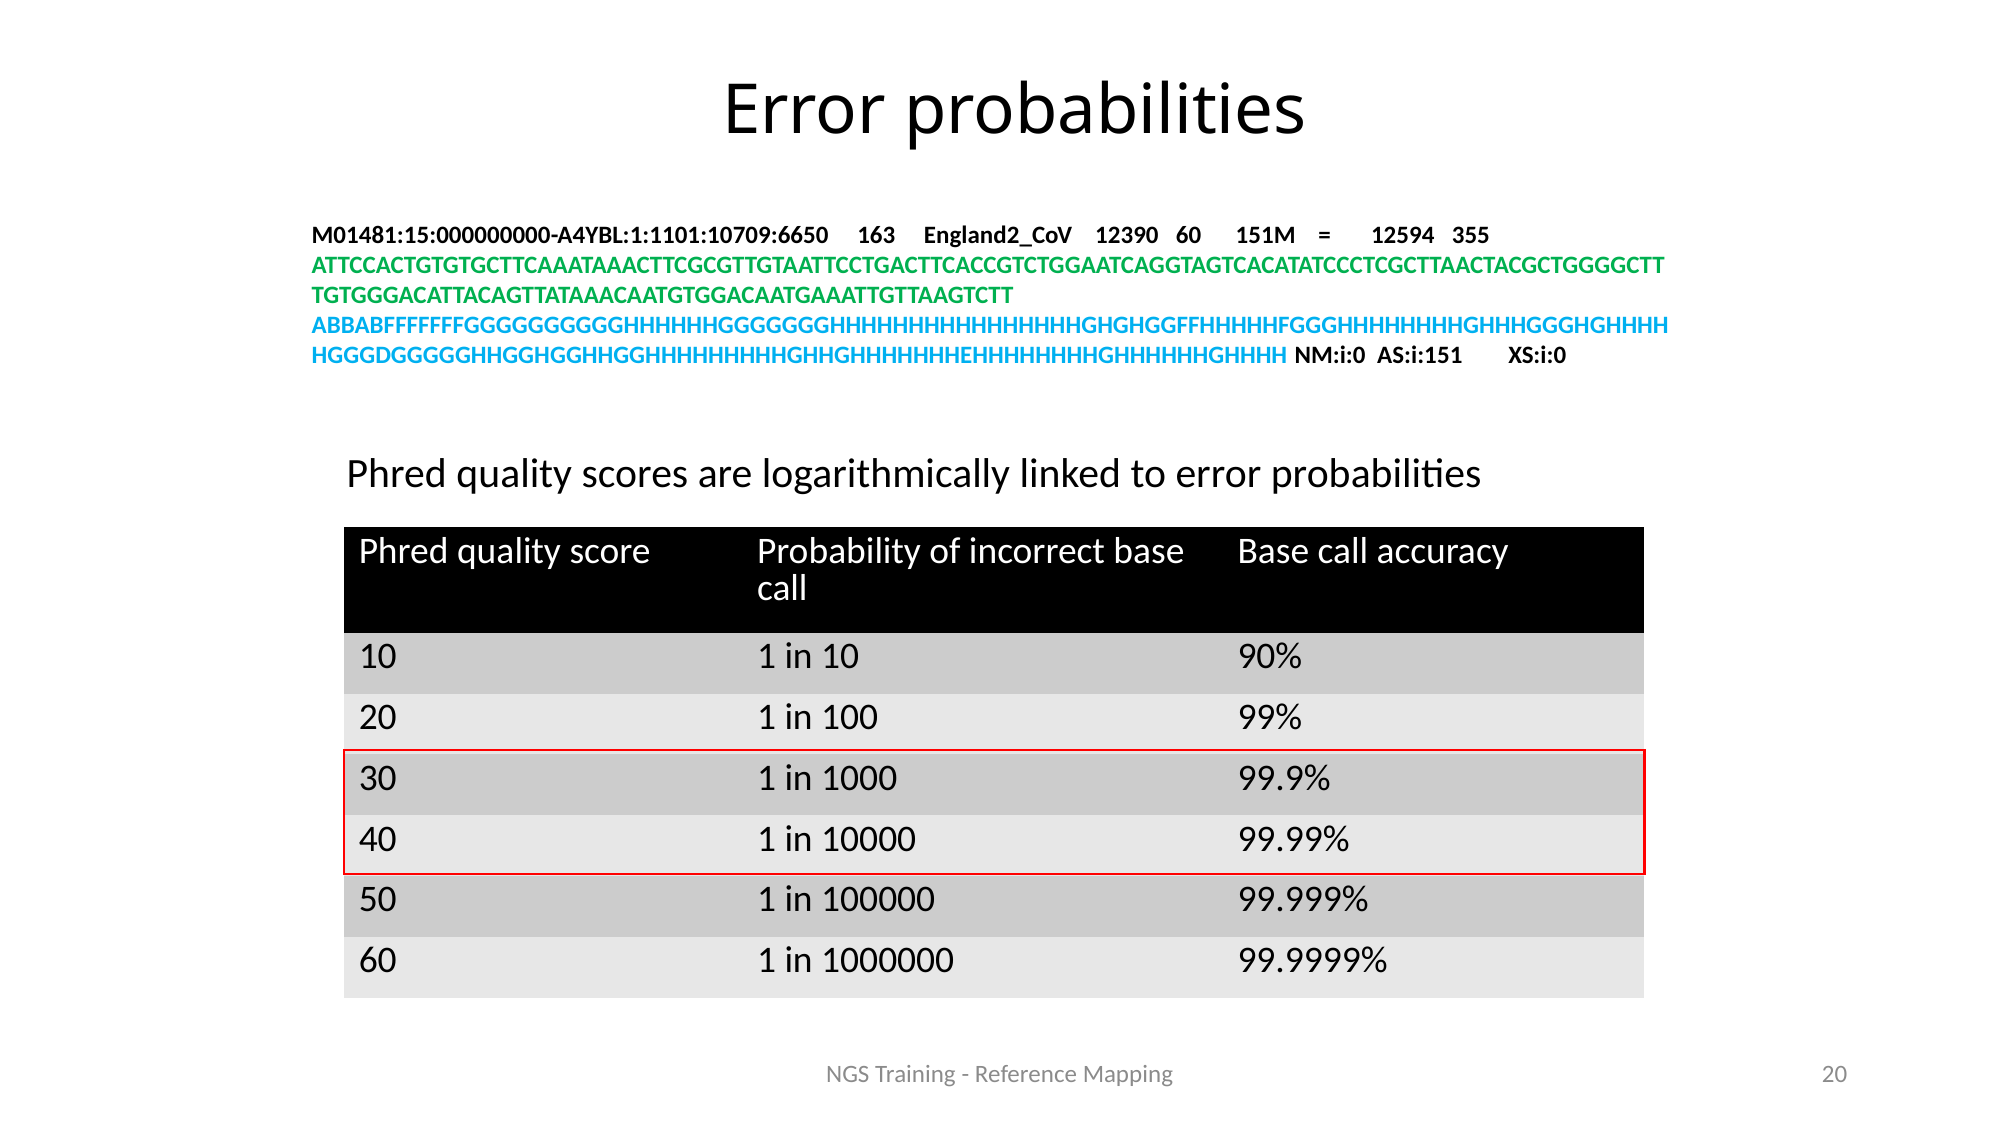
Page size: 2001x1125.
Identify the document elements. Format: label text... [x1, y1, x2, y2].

table_header Base call accuracy [1223, 527, 1644, 633]
table_header Probability of incorrect base call [742, 527, 1223, 633]
table_cell 60 [344, 937, 742, 998]
table_cell 90% [1223, 633, 1644, 694]
table_cell 99% [1223, 694, 1644, 749]
footer NGS Training - Reference Mapping [662, 1042, 1338, 1103]
table_cell 1 in 10 [742, 633, 1223, 694]
table_cell 1 in 1000000 [742, 937, 1223, 998]
table_cell 99.999% [1223, 876, 1644, 937]
text_box [343, 749, 1646, 875]
table_header Phred quality score [344, 527, 742, 633]
table_cell 20 [344, 694, 742, 749]
table_cell 99.9999% [1223, 937, 1644, 998]
table_cell 10 [344, 633, 742, 694]
title Error probabilities [707, 58, 1352, 165]
text_box Phred quality scores are logarithmically linked to error probabilities [331, 438, 1727, 503]
text_box M01481:15:000000000-A4YBL:1:1101:10709:6650 163 England2_CoV 12390 60 151M = 12594 355 ATTCCACTGTGTGCTTCAAATAAACTTCGCGTTGTAATTCCTGACTTCACCGTCTGGAATCAGGTAGTCACATATCCCTCGCTTAACTACGCTGGGGCTTTGTGGGACATTACAGTTATAAACAATGTGGACAATGAAATTGTTAAGTCTT ABBABFFFFFFFGGGGGGGGGGHHHHHHGGGGGGGHHHHHHHHHHHHHHHHGHGHGGFFHHHHHFGGGHHHHHHHHGHHHGGGHGHHHHHGGGDGGGGGHHGGHGGHHGGHHHHHHHHHGHHGHHHHHHHEHHHHHHHHGHHHHHHGHHHH NM:i:0 AS:i:151 XS:i:0 [296, 210, 1692, 376]
table_cell 50 [344, 876, 742, 937]
table_cell 1 in 100 [742, 694, 1223, 749]
table_cell 1 in 100000 [742, 876, 1223, 937]
slide_number 20 [1412, 1042, 1863, 1103]
